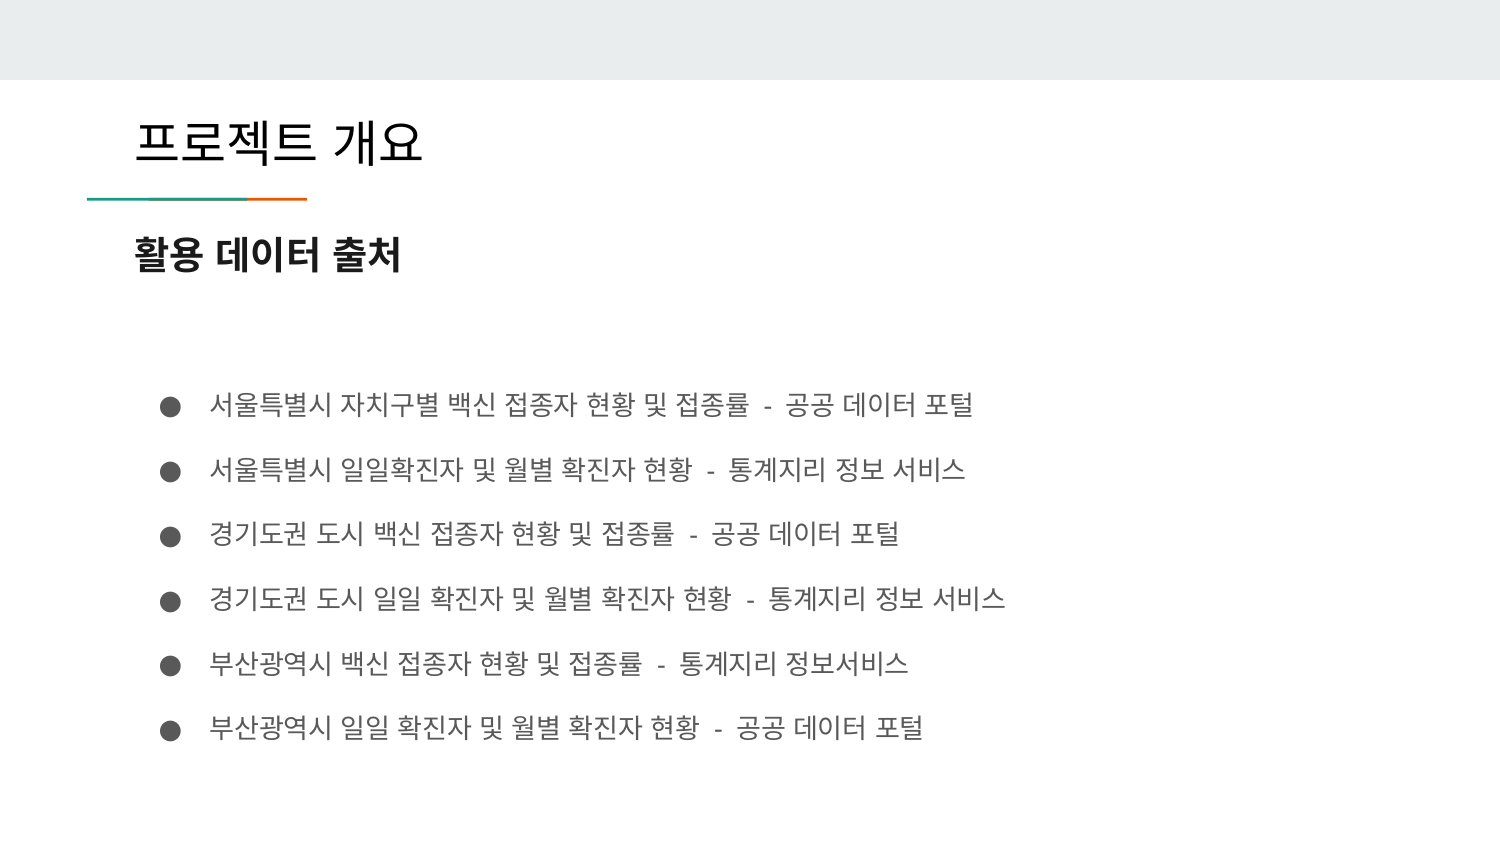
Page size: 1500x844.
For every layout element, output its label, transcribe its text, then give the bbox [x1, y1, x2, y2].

title 활용 데이터 출처 [119, 216, 1381, 305]
list 서울특별시 자치구별 백신 접종자 현황 및 접종률 - 공공 데이터 포털 서울특별시 일일확진자 및 월별 확진자 현황 - 통계지리 정보 서비스 경기도권 도시 백신 접종자 현황 및 접종률 - 공공 데이터 포털 경기도권 도시 일일 확진자 및 월별 확진자 현황 - 통계지리 정보 서비스 부산광역시 백신 접종자 현황 및 접종률 - 통계지리 정보서비스 부산광역시 일일 확진자 및 월별 확진자 현황 - 공공 데이터 포털 [119, 341, 1381, 783]
text_box 프로젝트 개요 [119, 97, 798, 188]
